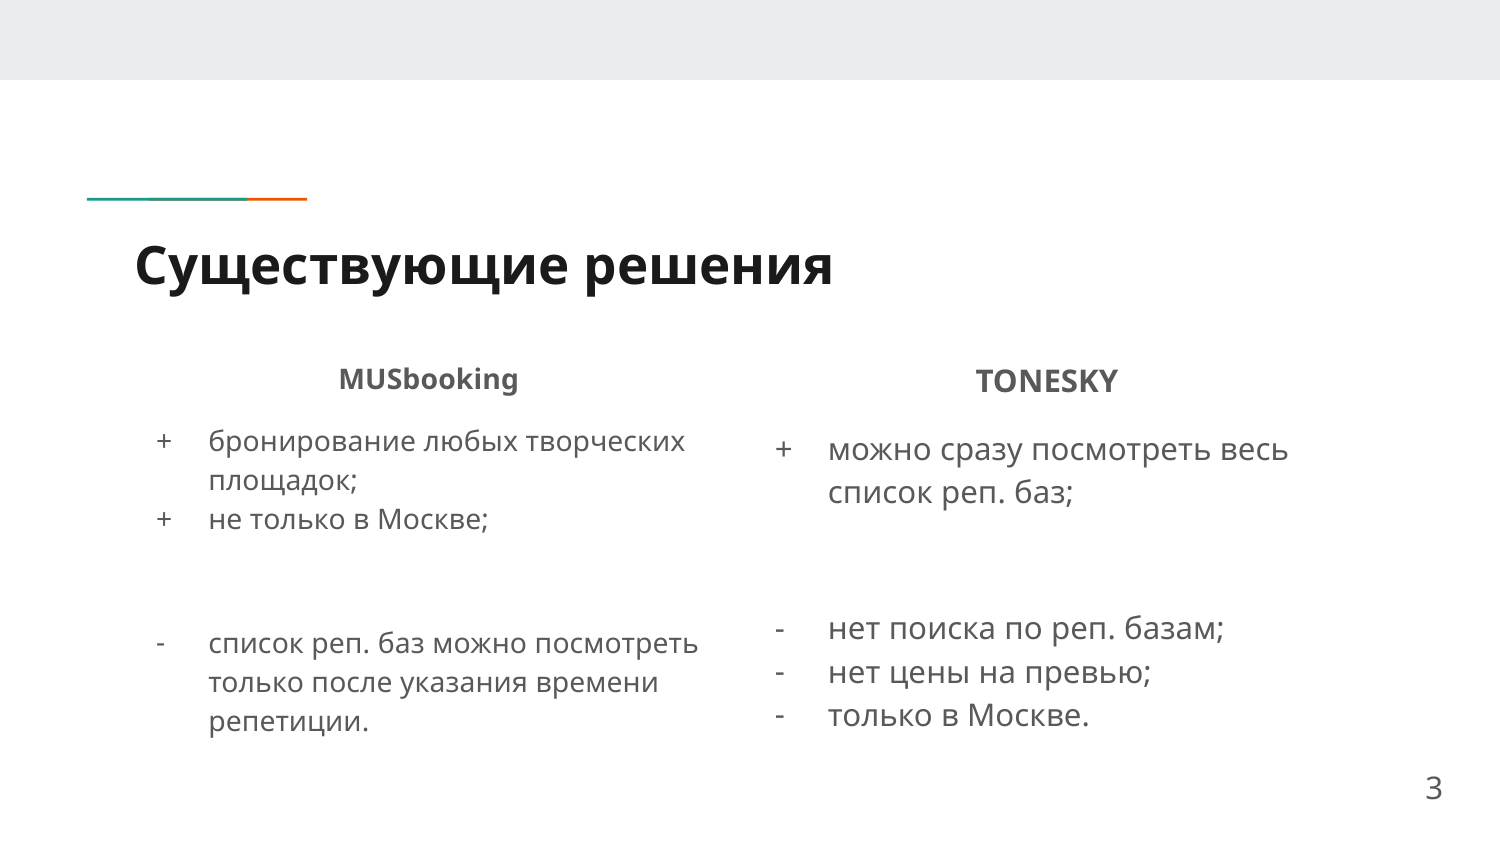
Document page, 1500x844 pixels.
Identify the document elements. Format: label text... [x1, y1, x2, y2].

text_box 3 [1410, 753, 1464, 821]
list TONESKY можно сразу посмотреть весь список реп. баз; нет поиска по реп. базам; нет цены на превью; только в Москве. [737, 341, 1357, 754]
list MUSbooking бронирование любых творческих площадок; не только в Москве; список реп. баз можно посмотреть только после указания времени репетиции. [119, 341, 737, 754]
title Существующие решения [119, 216, 1381, 305]
